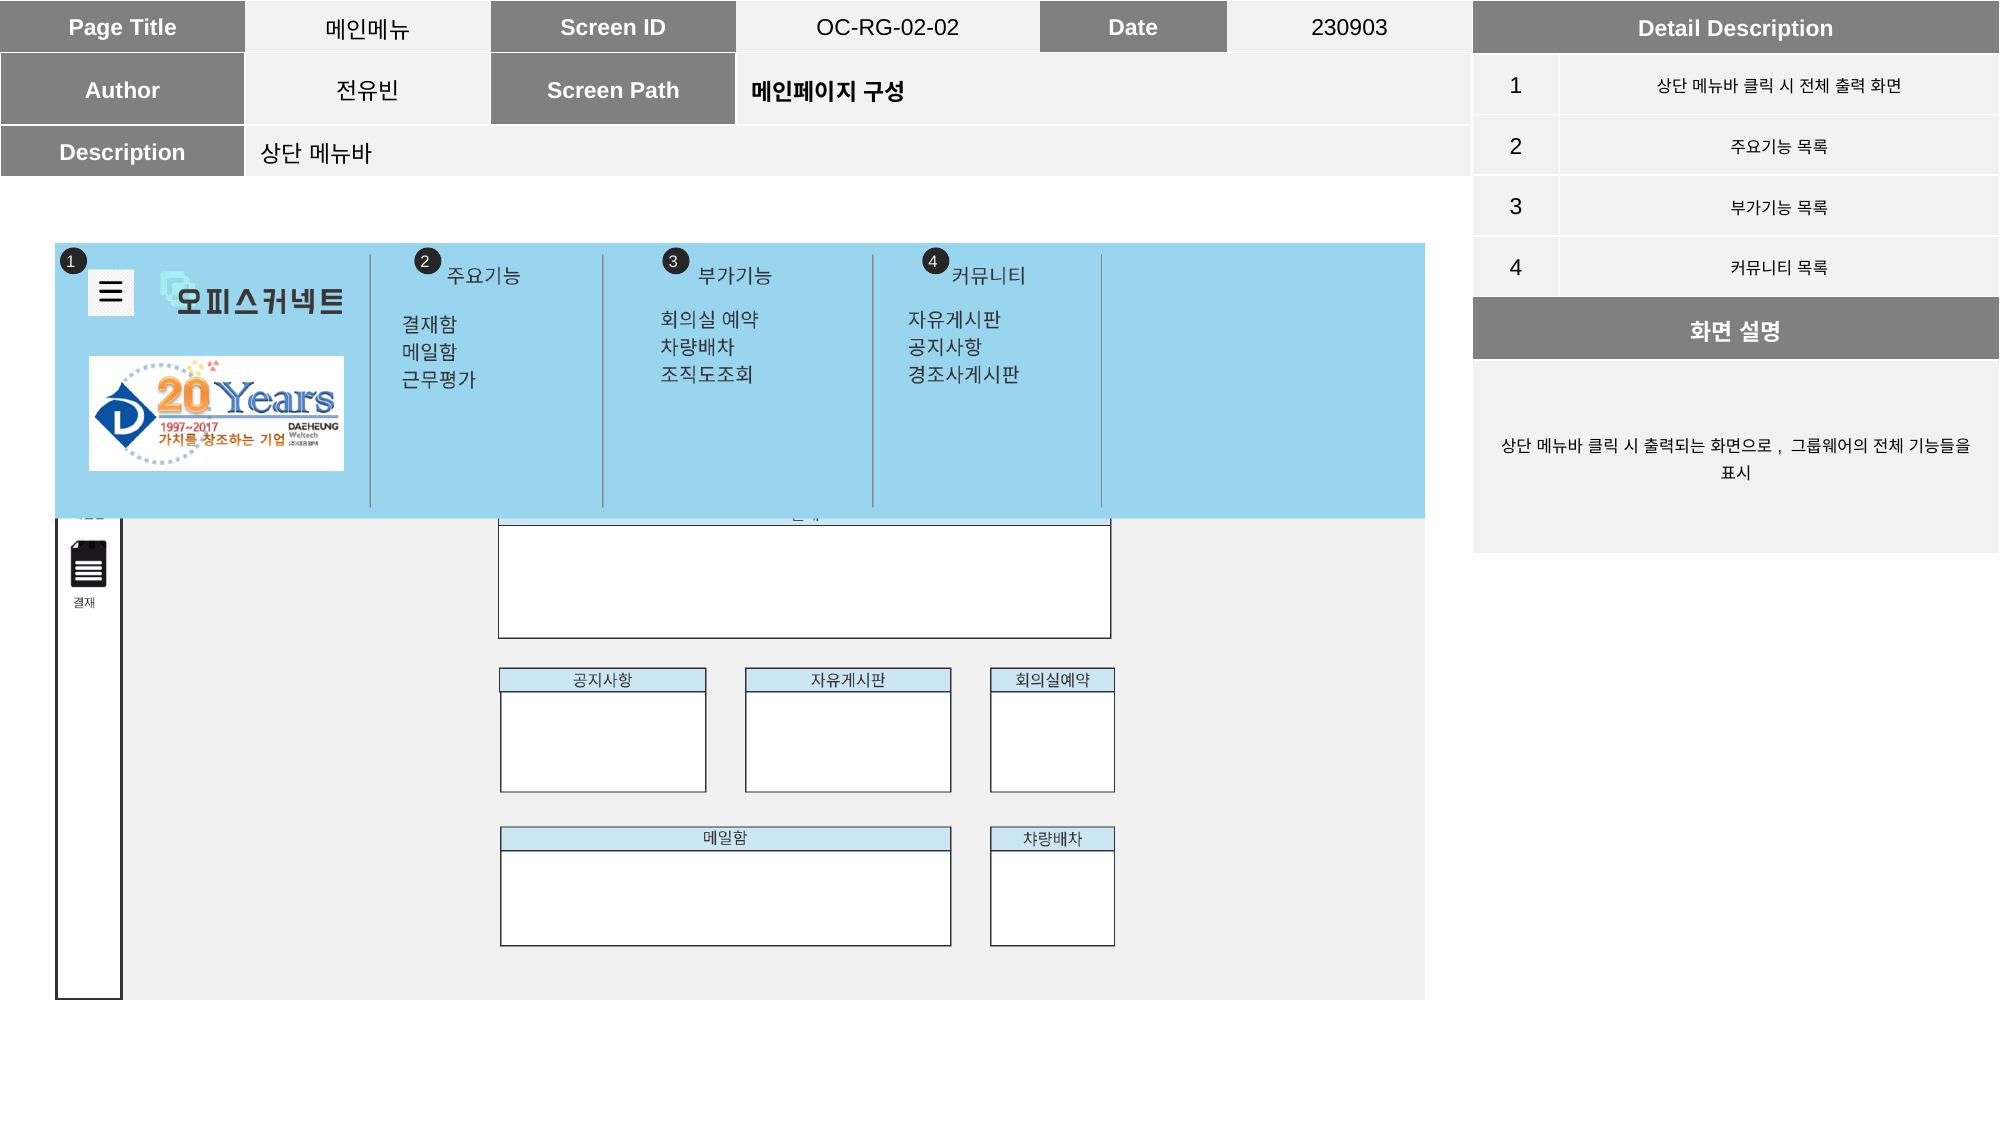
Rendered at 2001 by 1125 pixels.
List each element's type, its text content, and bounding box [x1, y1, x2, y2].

table_cell 상단 메뉴바 클릭 시 전체 출력 화면 [1560, 55, 1999, 114]
table_cell 4 [1473, 237, 1559, 296]
picture [55, 243, 1426, 1000]
table_cell 상단 메뉴바 클릭 시 출력되는 화면으로, 그룹웨어의 전체 기능들을 표시 [1473, 361, 1999, 553]
table_cell 화면 설명 [1473, 297, 1999, 359]
table_cell 1 [1473, 55, 1559, 114]
table_cell Description [1, 126, 244, 176]
table_cell 부가기능 목록 [1560, 176, 1999, 235]
table_cell 2 [1473, 115, 1559, 174]
table_cell Author [1, 53, 244, 124]
table_cell 상단 메뉴바 [246, 126, 1471, 176]
table_cell 전유빈 [246, 53, 490, 124]
table_header 메인메뉴 [245, 1, 491, 52]
table_cell 3 [1473, 176, 1559, 235]
table_header Detail Description [1473, 1, 1999, 53]
table_header Page Title [0, 1, 245, 52]
table_cell 주요기능 목록 [1560, 115, 1999, 174]
table_cell 메인페이지 구성 [737, 53, 1471, 124]
table_cell 커뮤니티 목록 [1560, 237, 1999, 296]
table_header OC-RG-02-02 [736, 1, 1040, 52]
table_cell Screen Path [491, 53, 735, 124]
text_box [405, 243, 445, 279]
table_header Screen ID [491, 1, 736, 52]
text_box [653, 243, 693, 279]
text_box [51, 243, 91, 279]
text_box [913, 243, 953, 279]
table_header 230903 [1227, 1, 1472, 52]
table_header Date [1040, 1, 1227, 52]
